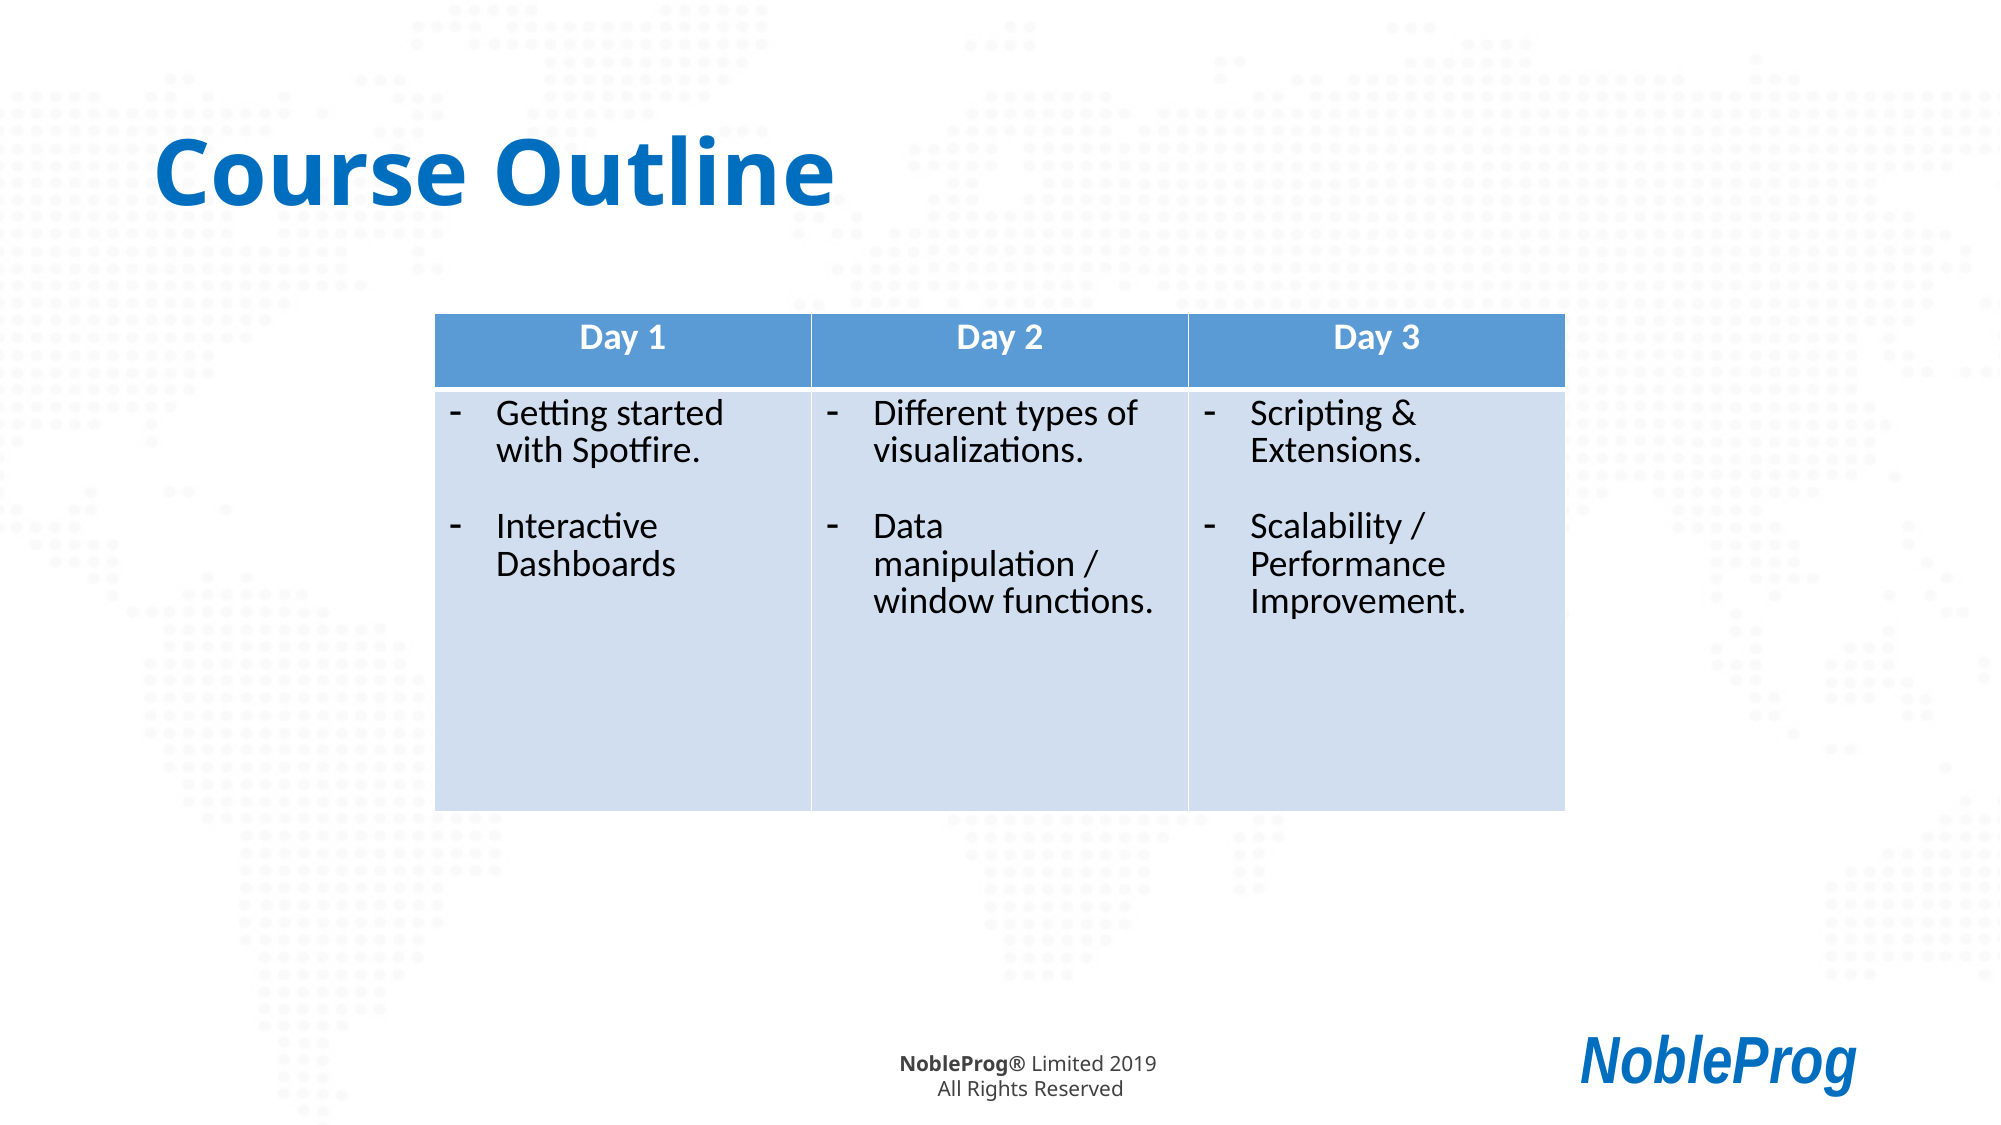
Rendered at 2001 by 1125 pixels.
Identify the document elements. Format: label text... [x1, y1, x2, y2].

table_header Day 2 [812, 314, 1188, 387]
title Course Outline [137, 59, 1863, 278]
table_header Day 1 [435, 314, 811, 387]
table_cell Getting started with Spotfire. Interactive Dashboards [435, 392, 811, 811]
table_header Day 3 [1189, 314, 1565, 387]
table_cell Scripting & Extensions. Scalability / Performance Improvement. [1189, 392, 1565, 811]
table_cell Different types of visualizations. Data manipulation / window functions. [812, 392, 1188, 811]
